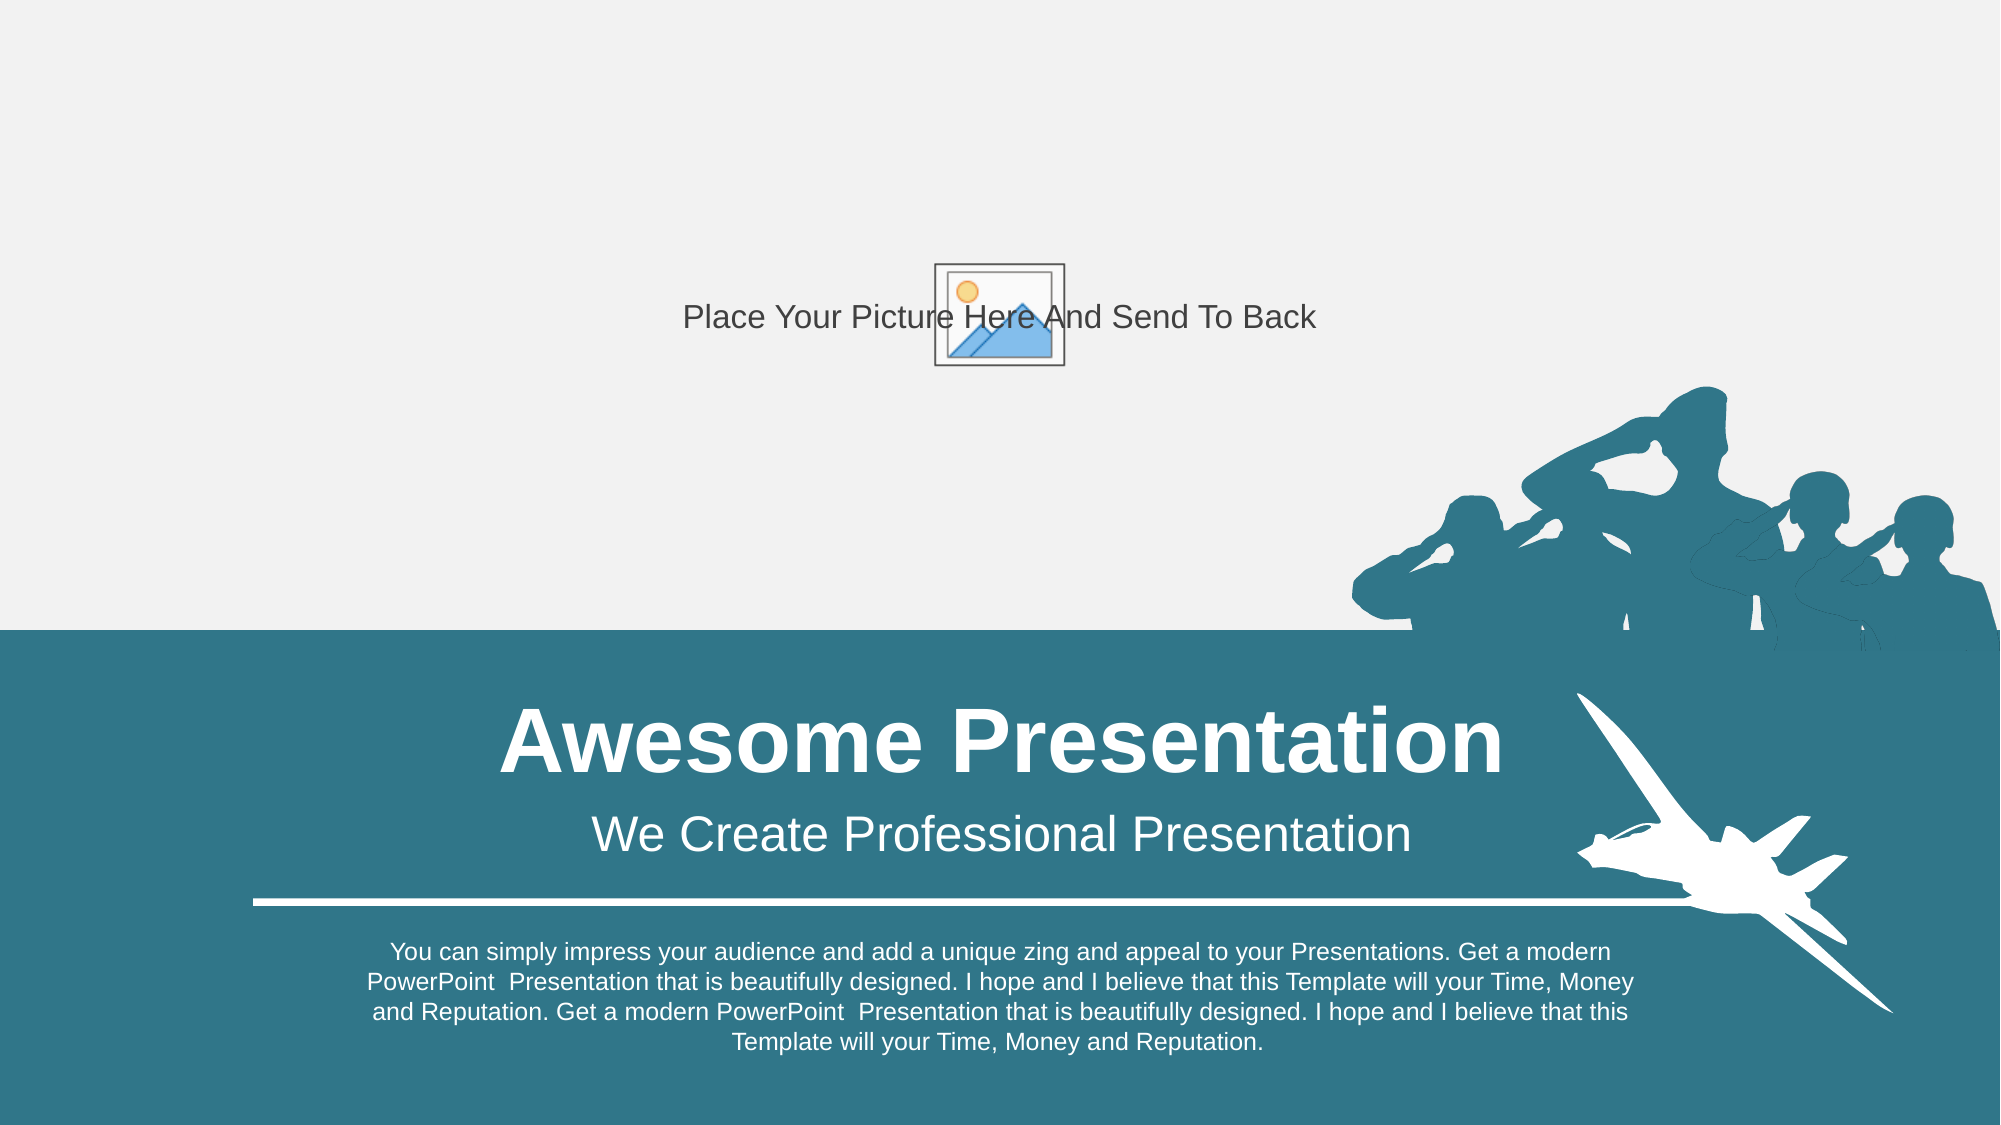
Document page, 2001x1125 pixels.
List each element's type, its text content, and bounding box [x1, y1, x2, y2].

text_box We Create Professional Presentation [320, 801, 1660, 862]
text_box [252, 897, 1690, 907]
picture [0, 0, 2000, 630]
text_box [1577, 693, 1894, 1014]
text_box Awesome Presentation [322, 673, 1682, 798]
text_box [1352, 386, 2000, 651]
text_box You can simply impress your audience and add a unique zing and appeal to your Presentations. Get a modern PowerPoint Presentation that is beautifully designed. I hope and I believe that this Template will your Time, Money and Reputation. Get a modern PowerPoint Presentation that is beautifully designed. I hope and I believe that this Template will your Time, Money and Reputation. [335, 927, 1669, 1063]
